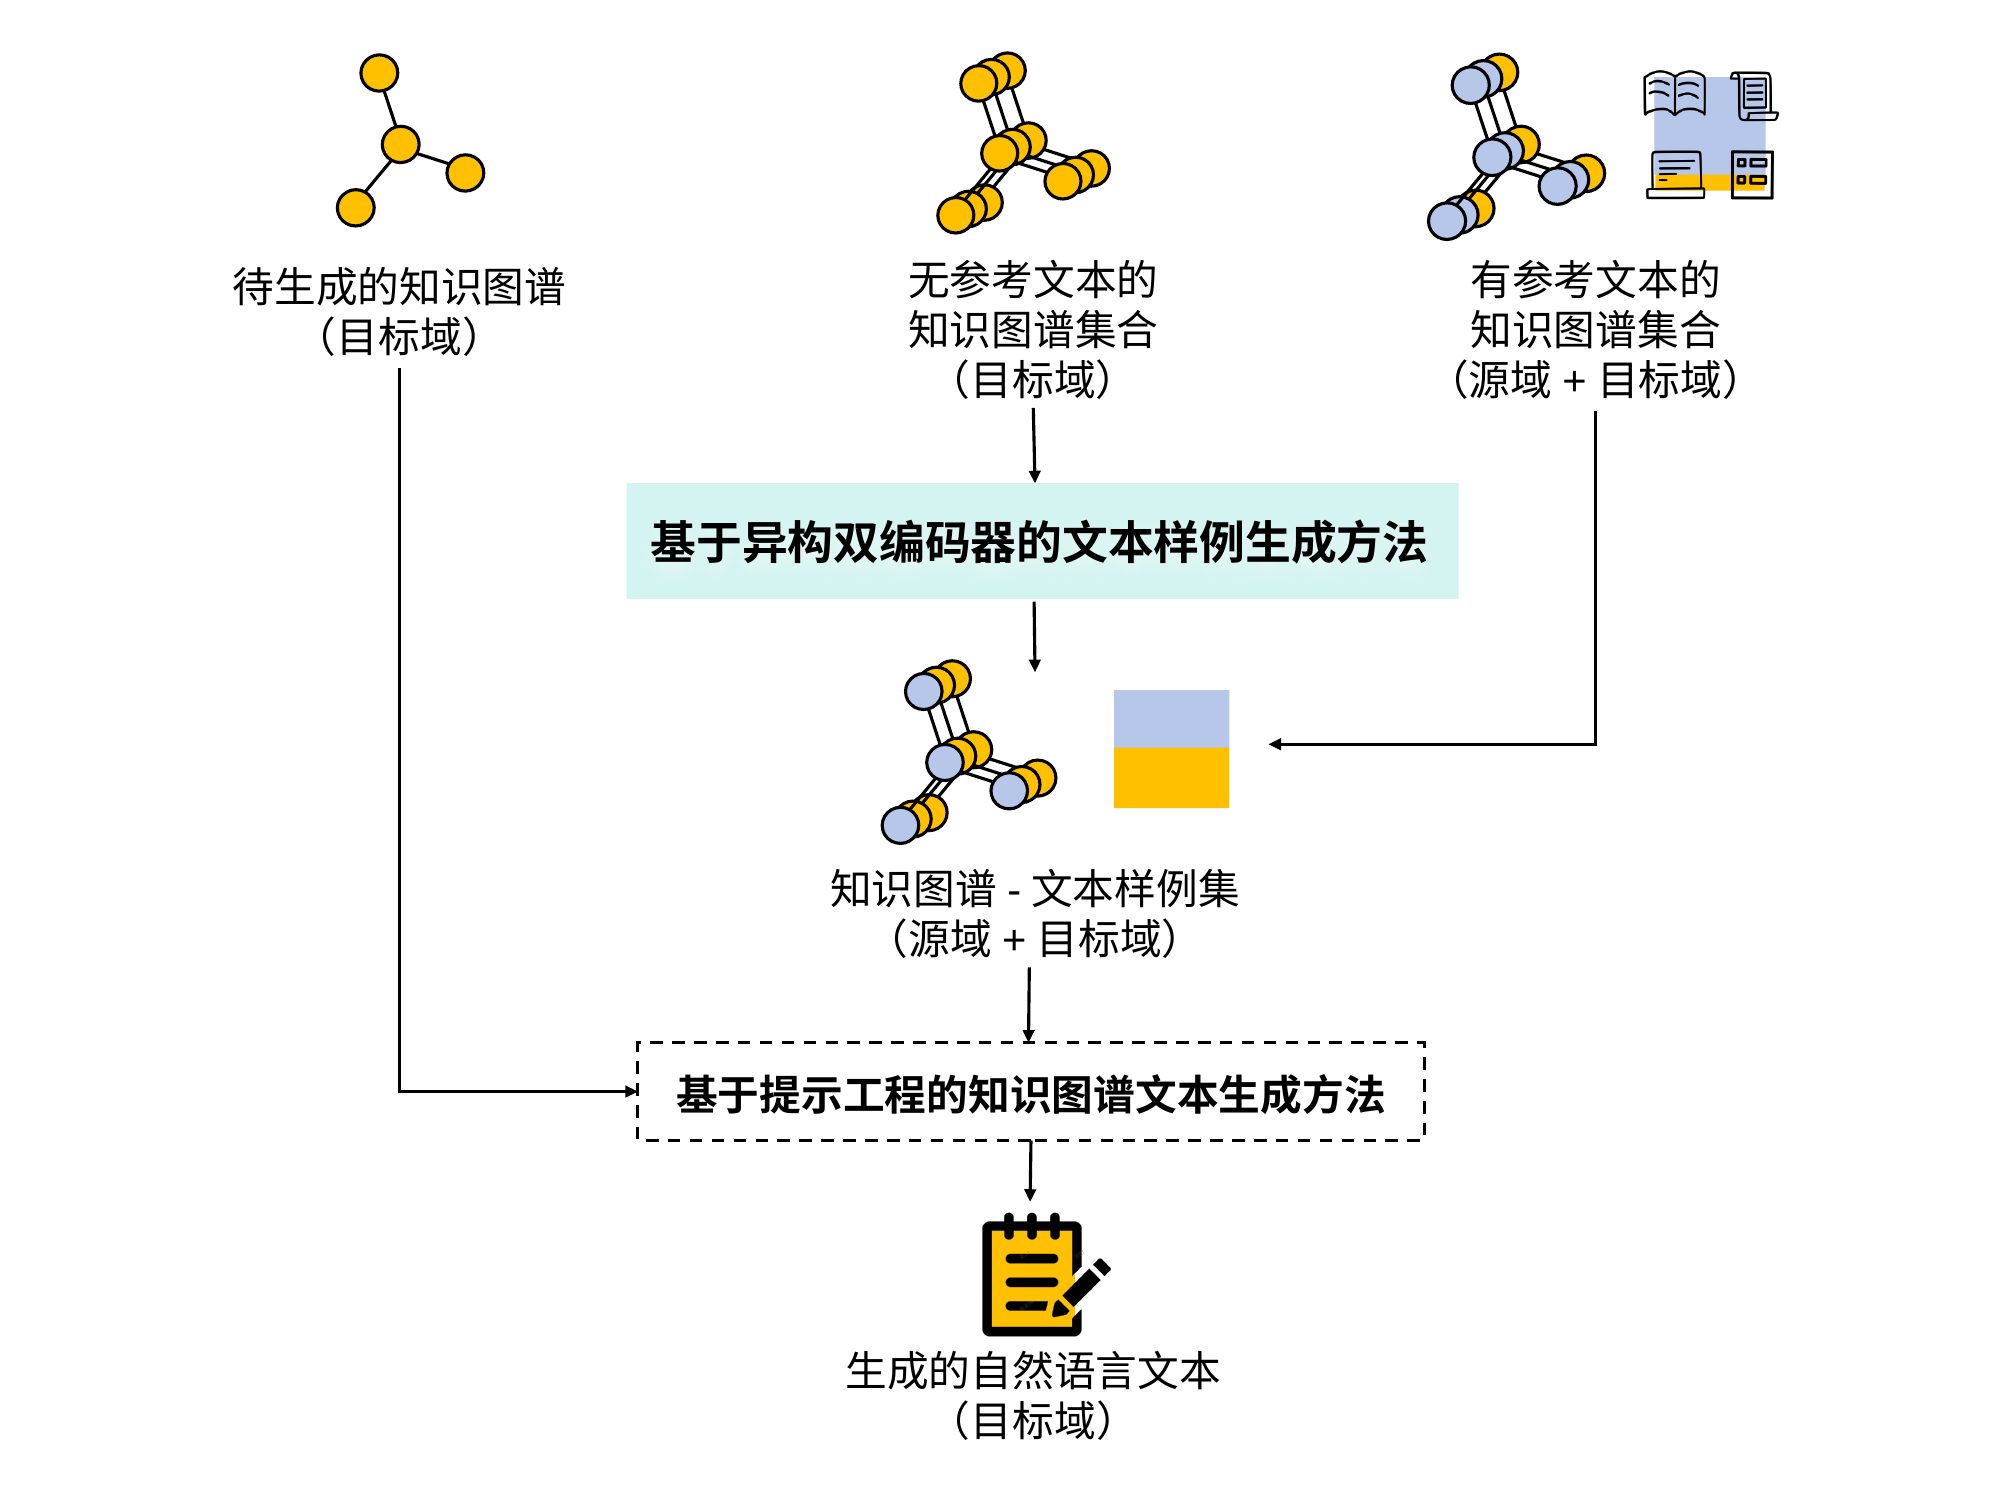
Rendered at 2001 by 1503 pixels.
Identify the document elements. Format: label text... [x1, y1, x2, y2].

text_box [1438, 51, 1593, 215]
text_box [881, 670, 1016, 832]
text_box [1032, 407, 1036, 484]
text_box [932, 56, 1082, 215]
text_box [318, 52, 472, 214]
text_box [1266, 414, 1599, 743]
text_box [1409, 64, 1564, 228]
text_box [881, 664, 1028, 825]
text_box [948, 50, 1098, 209]
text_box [1074, 646, 1270, 843]
text_box 有参考文本的 知识图谱集合 （源域+目标域） [1407, 246, 1784, 412]
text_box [975, 1203, 1115, 1343]
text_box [625, 482, 1266, 600]
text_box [637, 1041, 1425, 1178]
text_box 待生成的知识图谱（目标域） [214, 253, 585, 369]
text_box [156, 610, 881, 850]
text_box 无参考文本的 知识图谱集合 （目标域） [892, 246, 1175, 412]
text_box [892, 658, 1044, 819]
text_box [1422, 57, 1577, 221]
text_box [1615, 39, 1805, 231]
text_box 知识图谱-文本样例集 （源域+目标域） [801, 855, 1269, 970]
text_box 生成的自然语言文本 （目标域） [818, 1337, 1249, 1453]
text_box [919, 63, 1069, 221]
